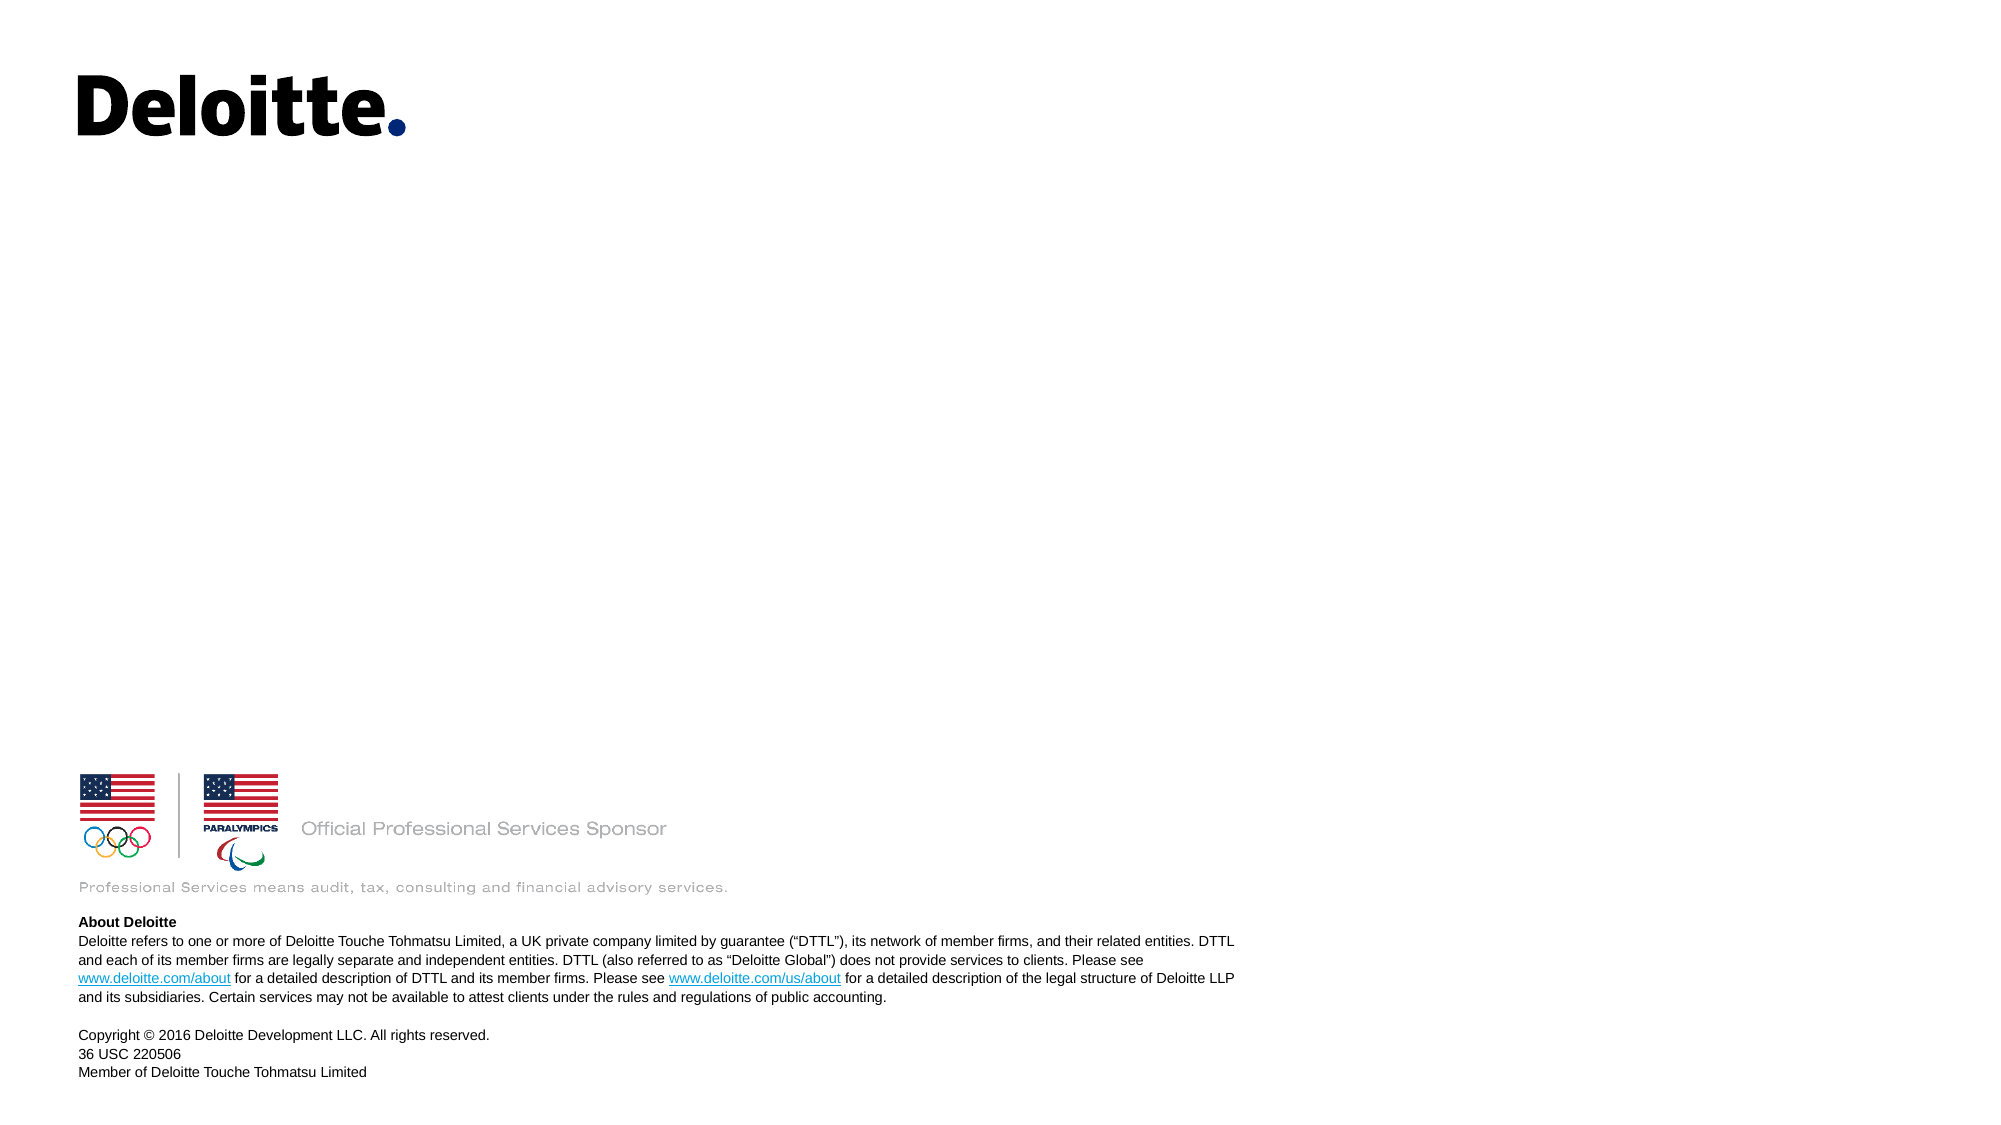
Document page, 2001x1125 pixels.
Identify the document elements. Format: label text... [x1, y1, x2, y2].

text_box About Deloitte Deloitte refers to one or more of Deloitte Touche Tohmatsu Limited, a UK private company limited by guarantee (“DTTL”), its network of member firms, and their related entities. DTTL and each of its member firms are legally separate and independent entities. DTTL (also referred to as “Deloitte Global”) does not provide services to clients. Please see www.deloitte.com/about for a detailed description of DTTL and its member firms. Please see www.deloitte.com/us/about for a detailed description of the legal structure of Deloitte LLP and its subsidiaries. Certain services may not be available to attest clients under the rules and regulations of public accounting. Copyright © 2016 Deloitte Development LLC. All rights reserved. 36 USC 220506 Member of Deloitte Touche Tohmatsu Limited [78, 901, 1240, 1089]
picture [78, 772, 727, 895]
